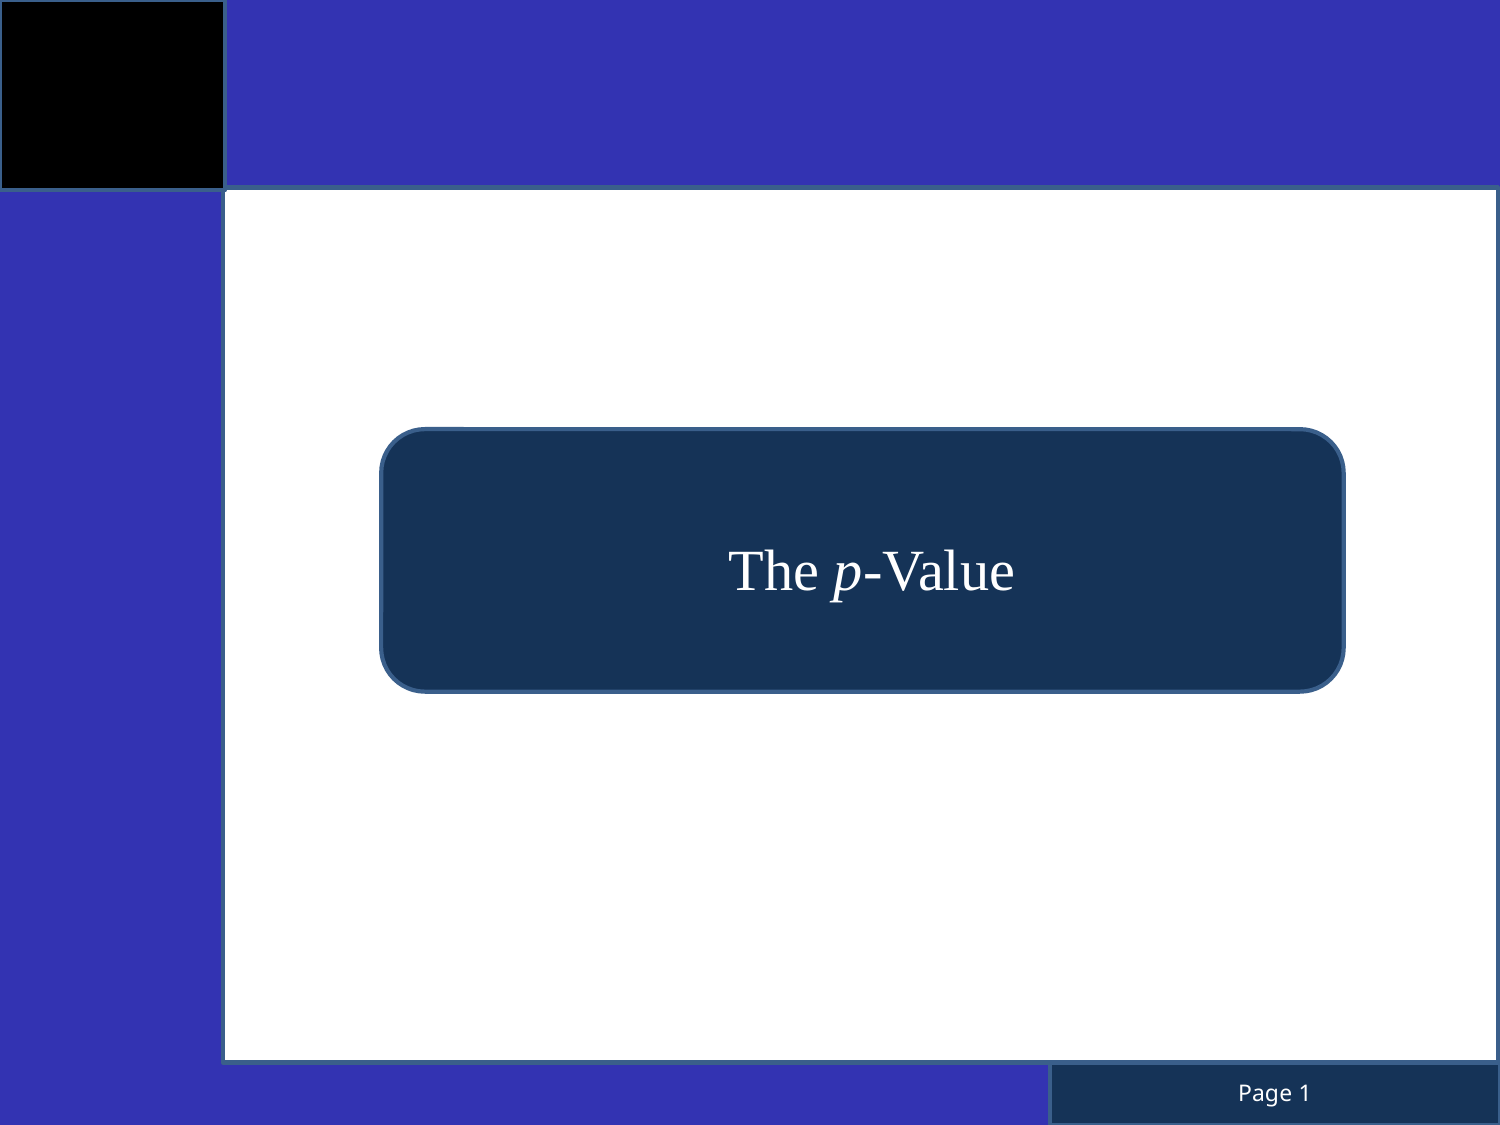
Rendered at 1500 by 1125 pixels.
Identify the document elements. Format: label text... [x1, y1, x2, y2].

text_box The p-Value [379, 426, 1346, 694]
